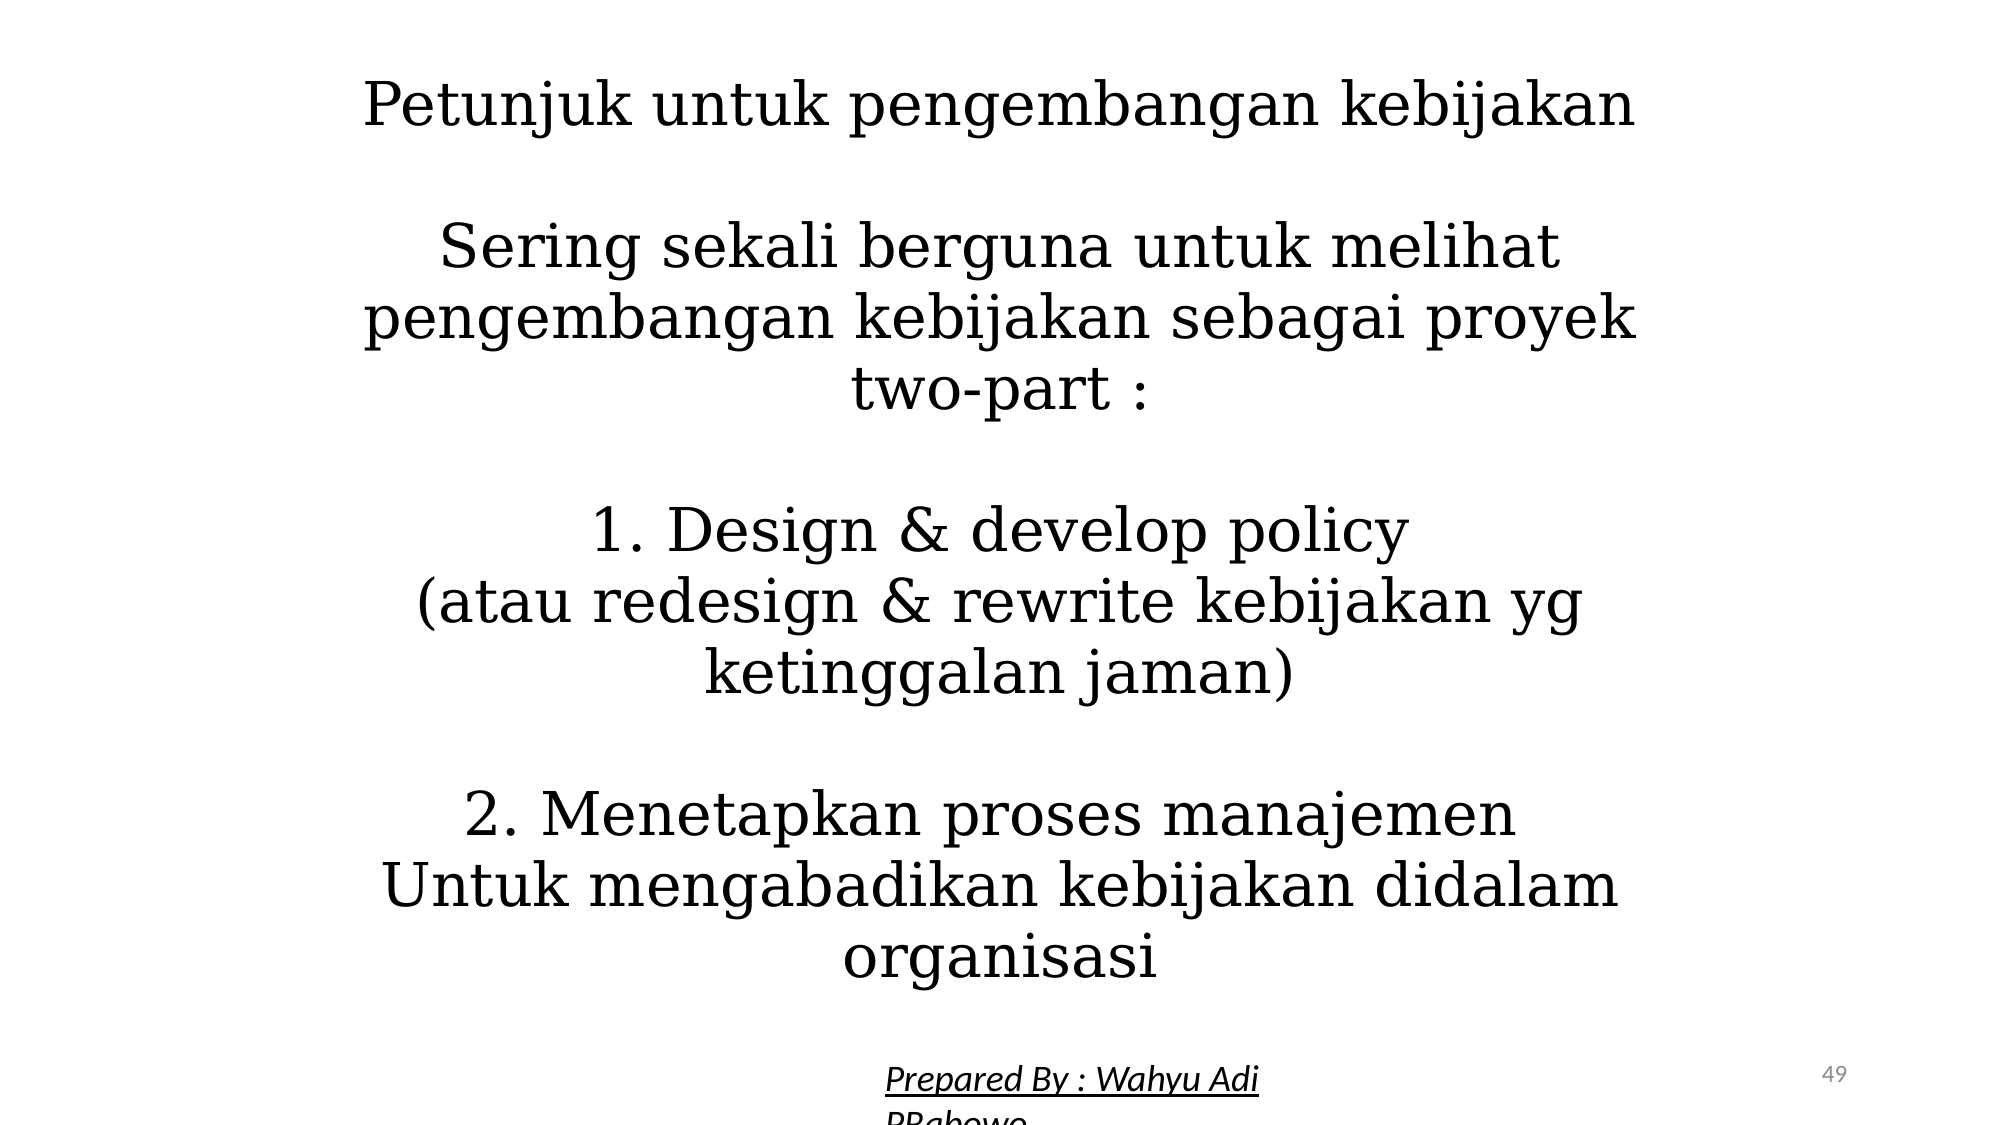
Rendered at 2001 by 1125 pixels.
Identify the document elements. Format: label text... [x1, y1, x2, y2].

text_box Prepared By : Wahyu Adi PRabowo [870, 1046, 1331, 1125]
text_box Petunjuk untuk pengembangan kebijakan Sering sekali berguna untuk melihat pengembangan kebijakan sebagai proyek two-part : 1. Design & develop policy (atau redesign & rewrite kebijakan yg ketinggalan jaman) 2. Menetapkan proses manajemen Untuk mengabadikan kebijakan didalam organisasi [301, 69, 1700, 1063]
slide_number 49 [1412, 1042, 1863, 1103]
